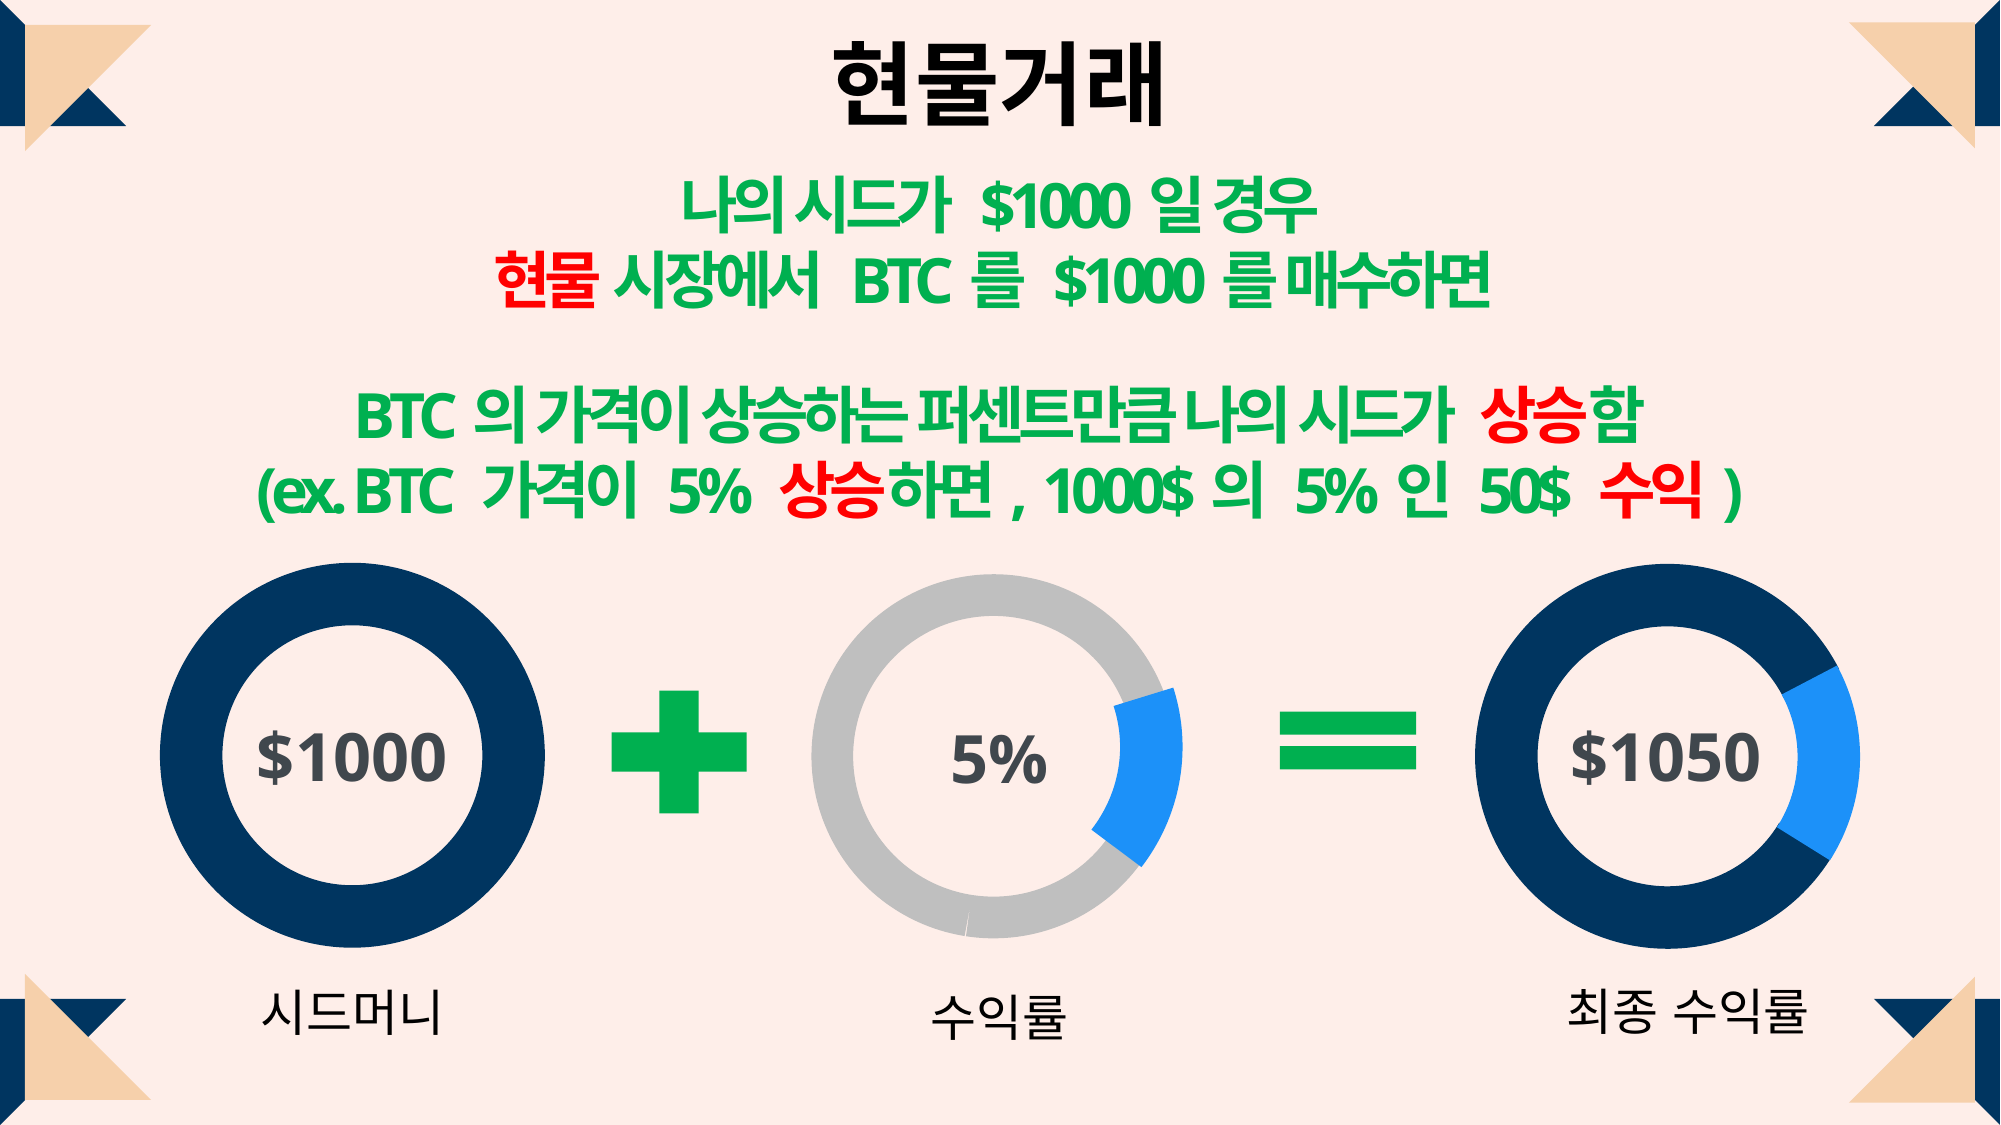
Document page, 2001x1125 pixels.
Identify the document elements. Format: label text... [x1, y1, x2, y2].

text_box [1279, 745, 1417, 770]
text_box [0, 997, 26, 1125]
text_box [1871, 997, 1952, 1038]
text_box [611, 689, 748, 814]
text_box [190, 593, 515, 918]
text_box [51, 88, 129, 128]
text_box [1977, 0, 2000, 128]
text_box [1667, 679, 1830, 845]
text_box $1050 [1555, 707, 1757, 802]
text_box [831, 594, 1156, 919]
text_box [51, 997, 129, 1037]
text_box [1871, 87, 1952, 128]
text_box [23, 971, 154, 1101]
text_box [24, 23, 154, 154]
text_box 5% [935, 709, 1064, 805]
text_box [1505, 594, 1811, 919]
text_box [1279, 711, 1417, 736]
text_box $1000 [242, 707, 463, 802]
text_box [1846, 21, 1977, 151]
text_box 시드머니 [245, 974, 460, 1049]
text_box [0, 0, 25, 128]
text_box 수익률 [916, 979, 1084, 1054]
text_box 최종 수익률 [1551, 973, 1826, 1048]
text_box [1977, 997, 2000, 1125]
text_box 현물거래 [816, 19, 1184, 145]
text_box [1846, 974, 1977, 1104]
text_box [1059, 696, 1152, 849]
text_box 나의 시드가 $1000일 경우 현물 시장에서 BTC를 $1000를 매수하면 BTC의 가격이 상승하는 퍼센트만큼 나의 시드가 상승함 (ex. BTC 가격이 5% 상승하면, 1000$의 5%인 50$ 수익) [244, 158, 1756, 614]
